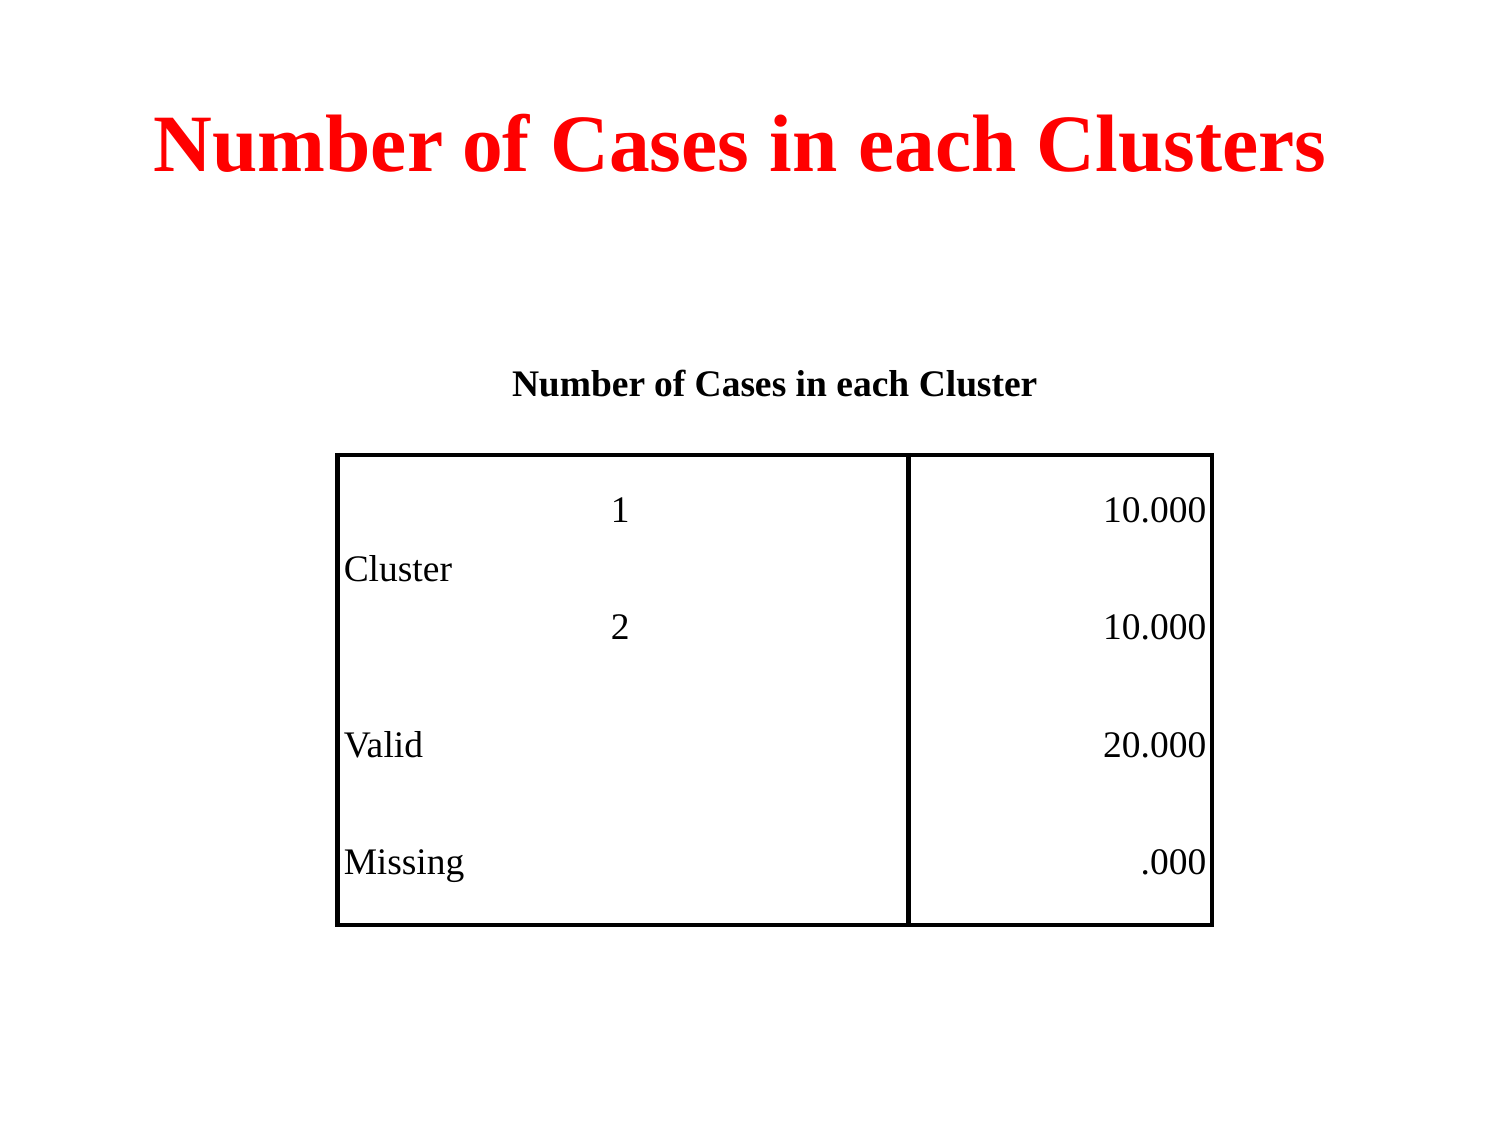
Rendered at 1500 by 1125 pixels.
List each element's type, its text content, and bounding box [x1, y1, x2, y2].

table_header Number of Cases in each Cluster [338, 338, 1212, 453]
table_cell 1 [605, 457, 906, 572]
table_cell Valid [340, 690, 906, 807]
table_cell 10.000 [911, 457, 1210, 572]
table_cell 10.000 [911, 572, 1210, 690]
title Number of Cases in each Clusters [75, 45, 1425, 233]
table_cell .000 [911, 807, 1210, 923]
table_cell Cluster [340, 457, 605, 690]
table_cell 20.000 [911, 690, 1210, 807]
table_cell 2 [605, 572, 906, 690]
table_cell Missing [340, 807, 906, 923]
